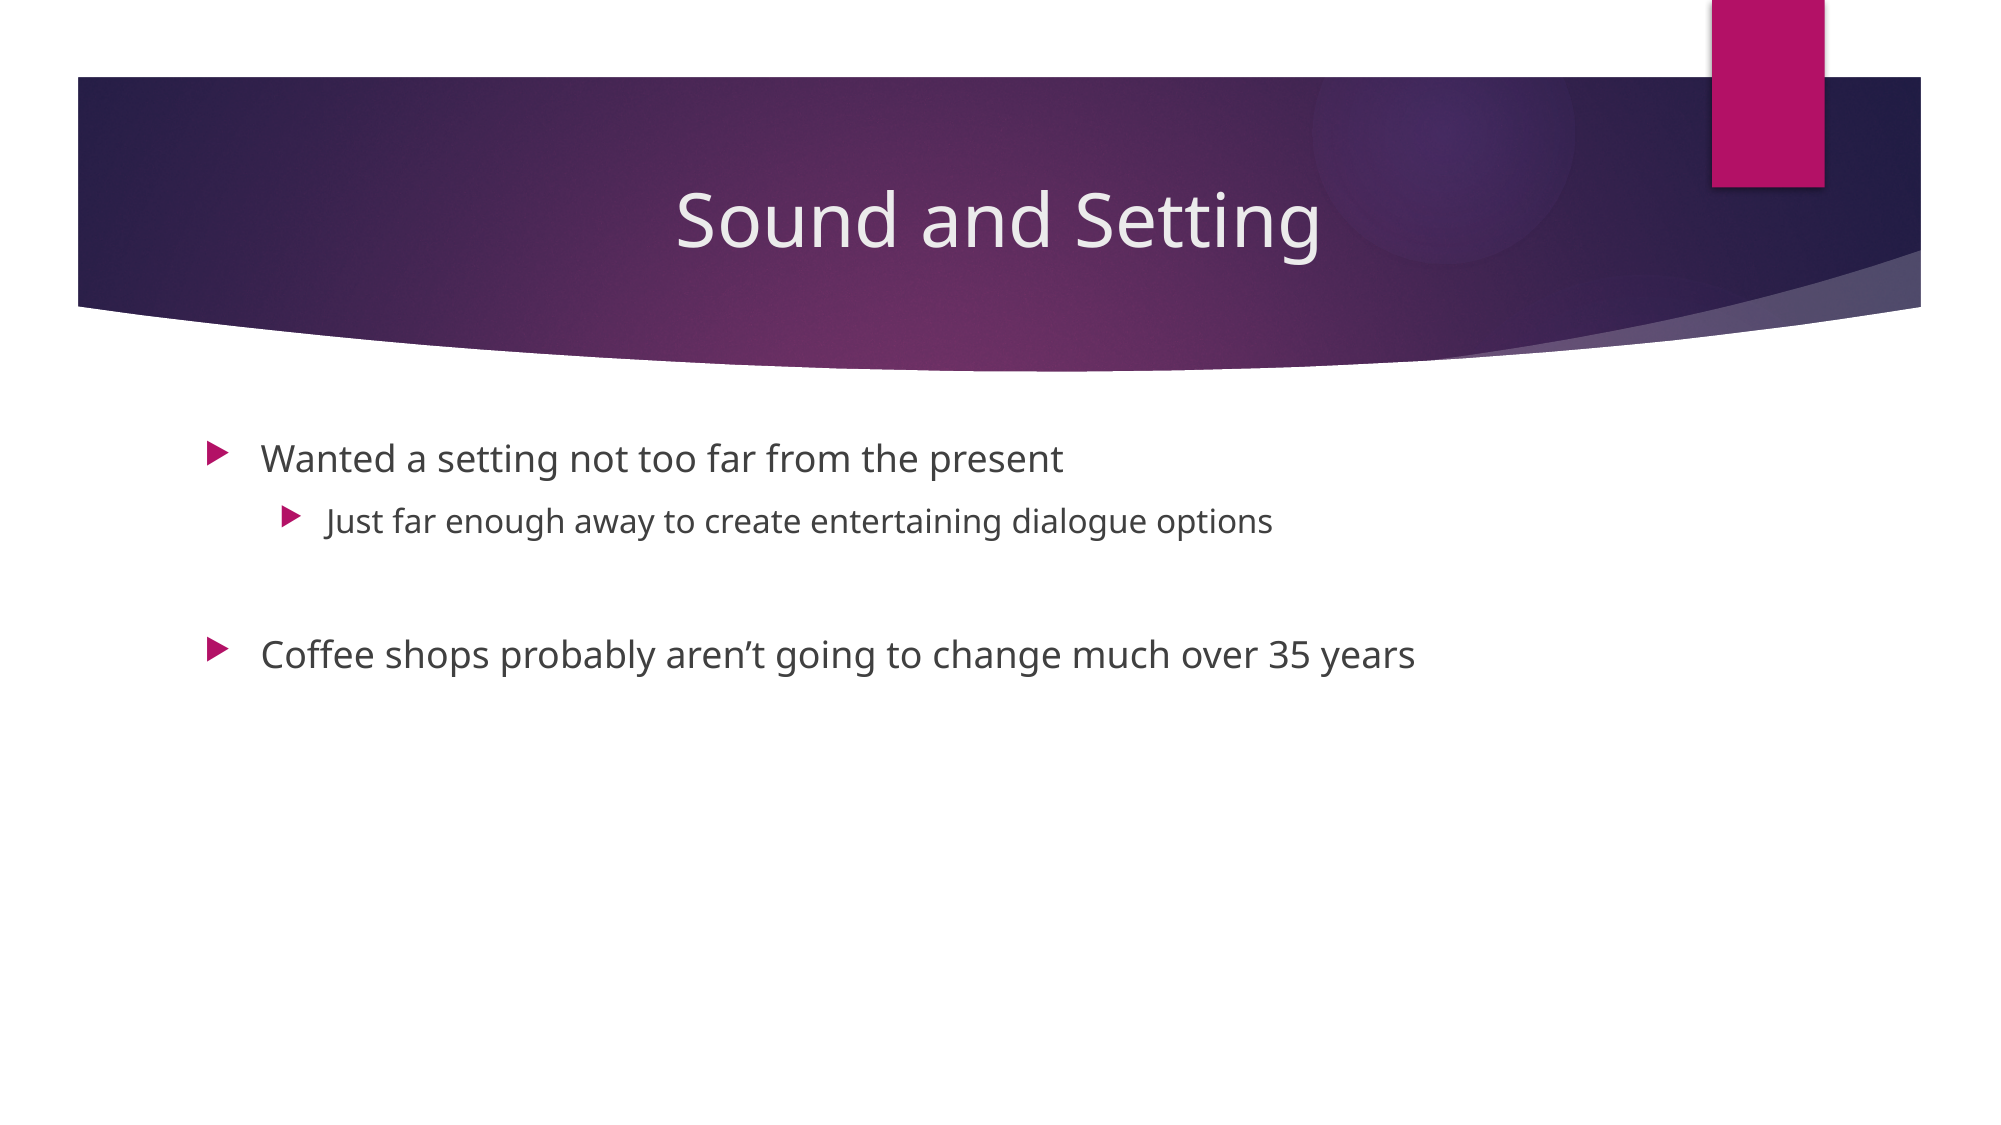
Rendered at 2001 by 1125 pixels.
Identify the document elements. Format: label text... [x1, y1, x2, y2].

list Wanted a setting not too far from the present Just far enough away to create entertaining dialogue options Coffee shops probably aren’t going to change much over 35 years [189, 427, 1638, 931]
title Sound and Setting [281, 159, 1719, 276]
